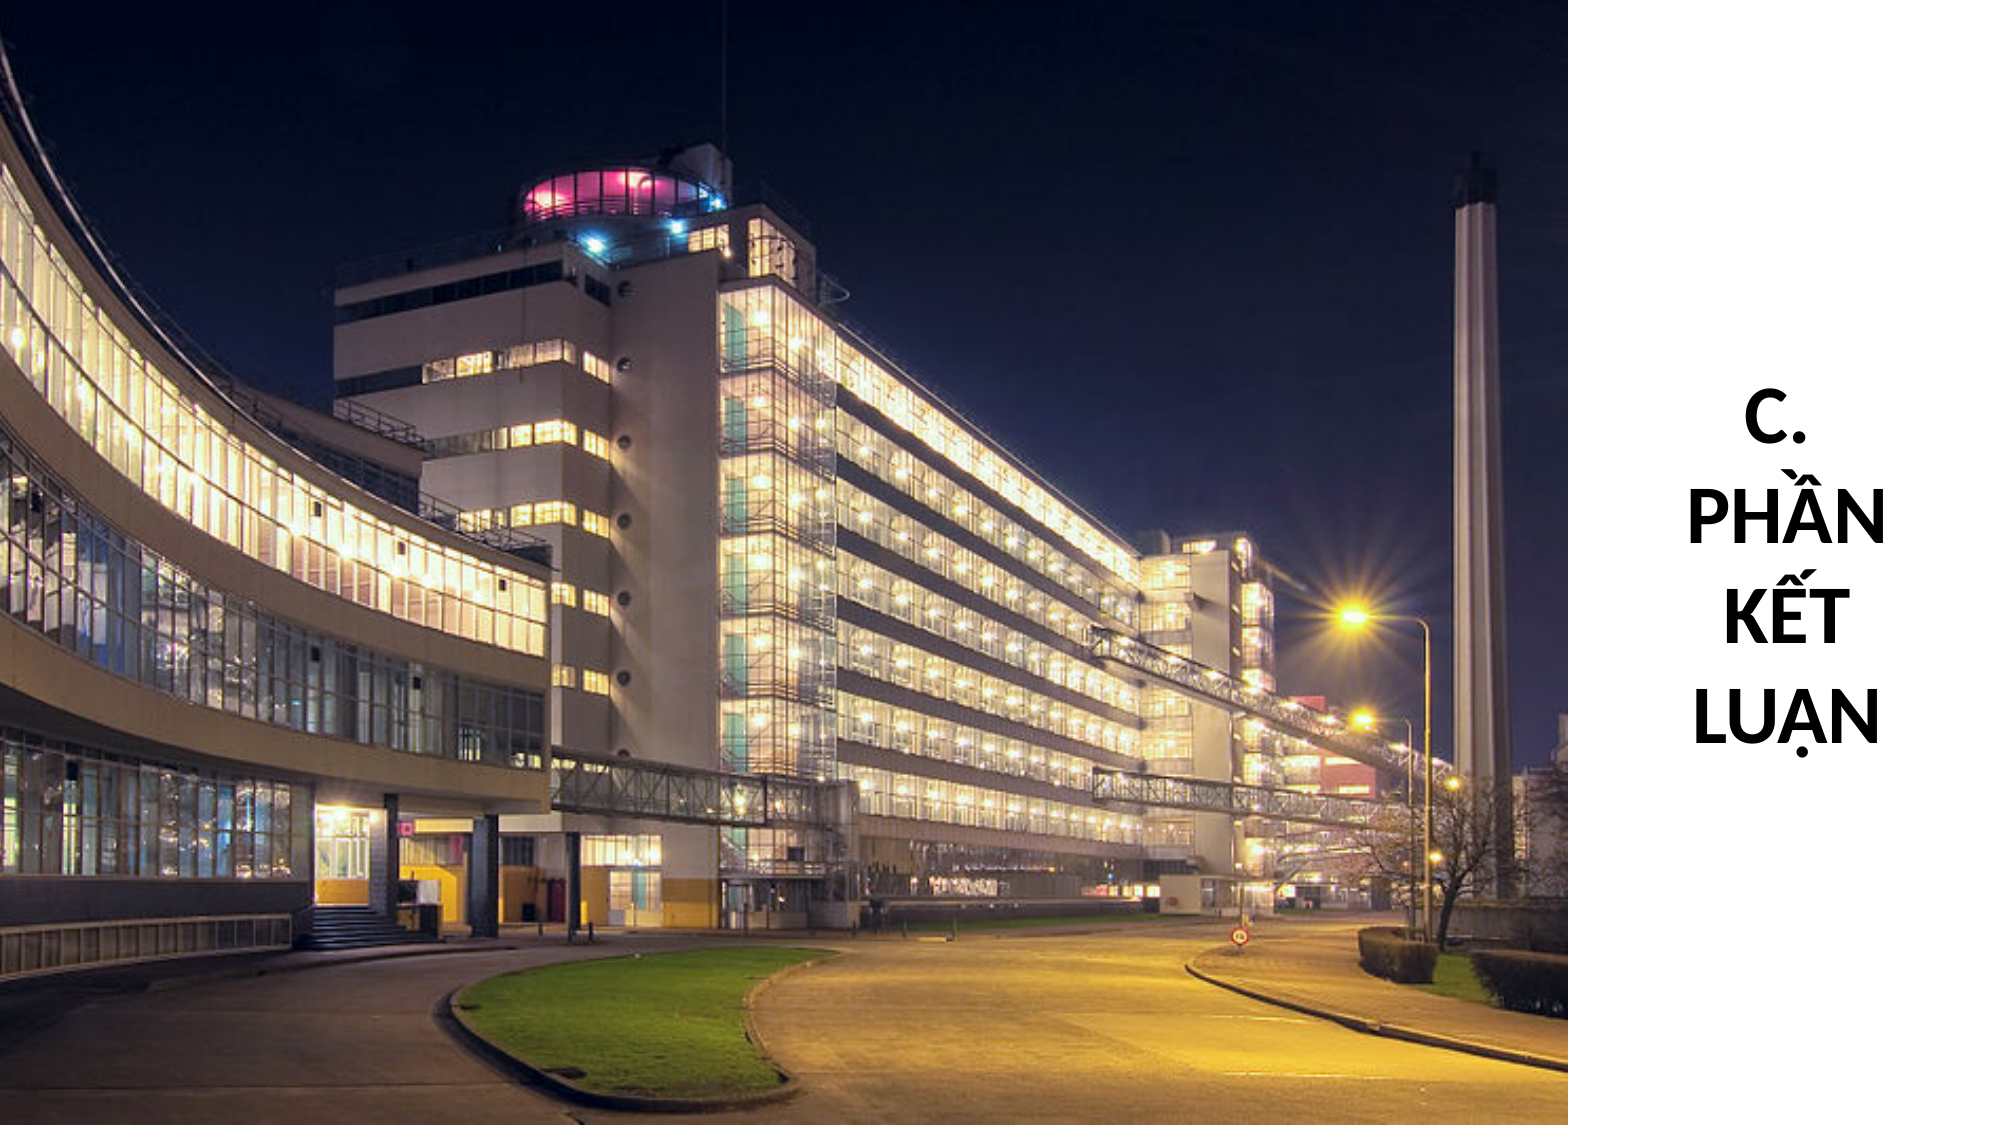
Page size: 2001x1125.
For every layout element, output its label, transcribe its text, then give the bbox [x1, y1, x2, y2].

text_box C. PHẦN KẾT LUẬN [1652, 353, 1922, 768]
picture [0, 0, 1568, 1125]
